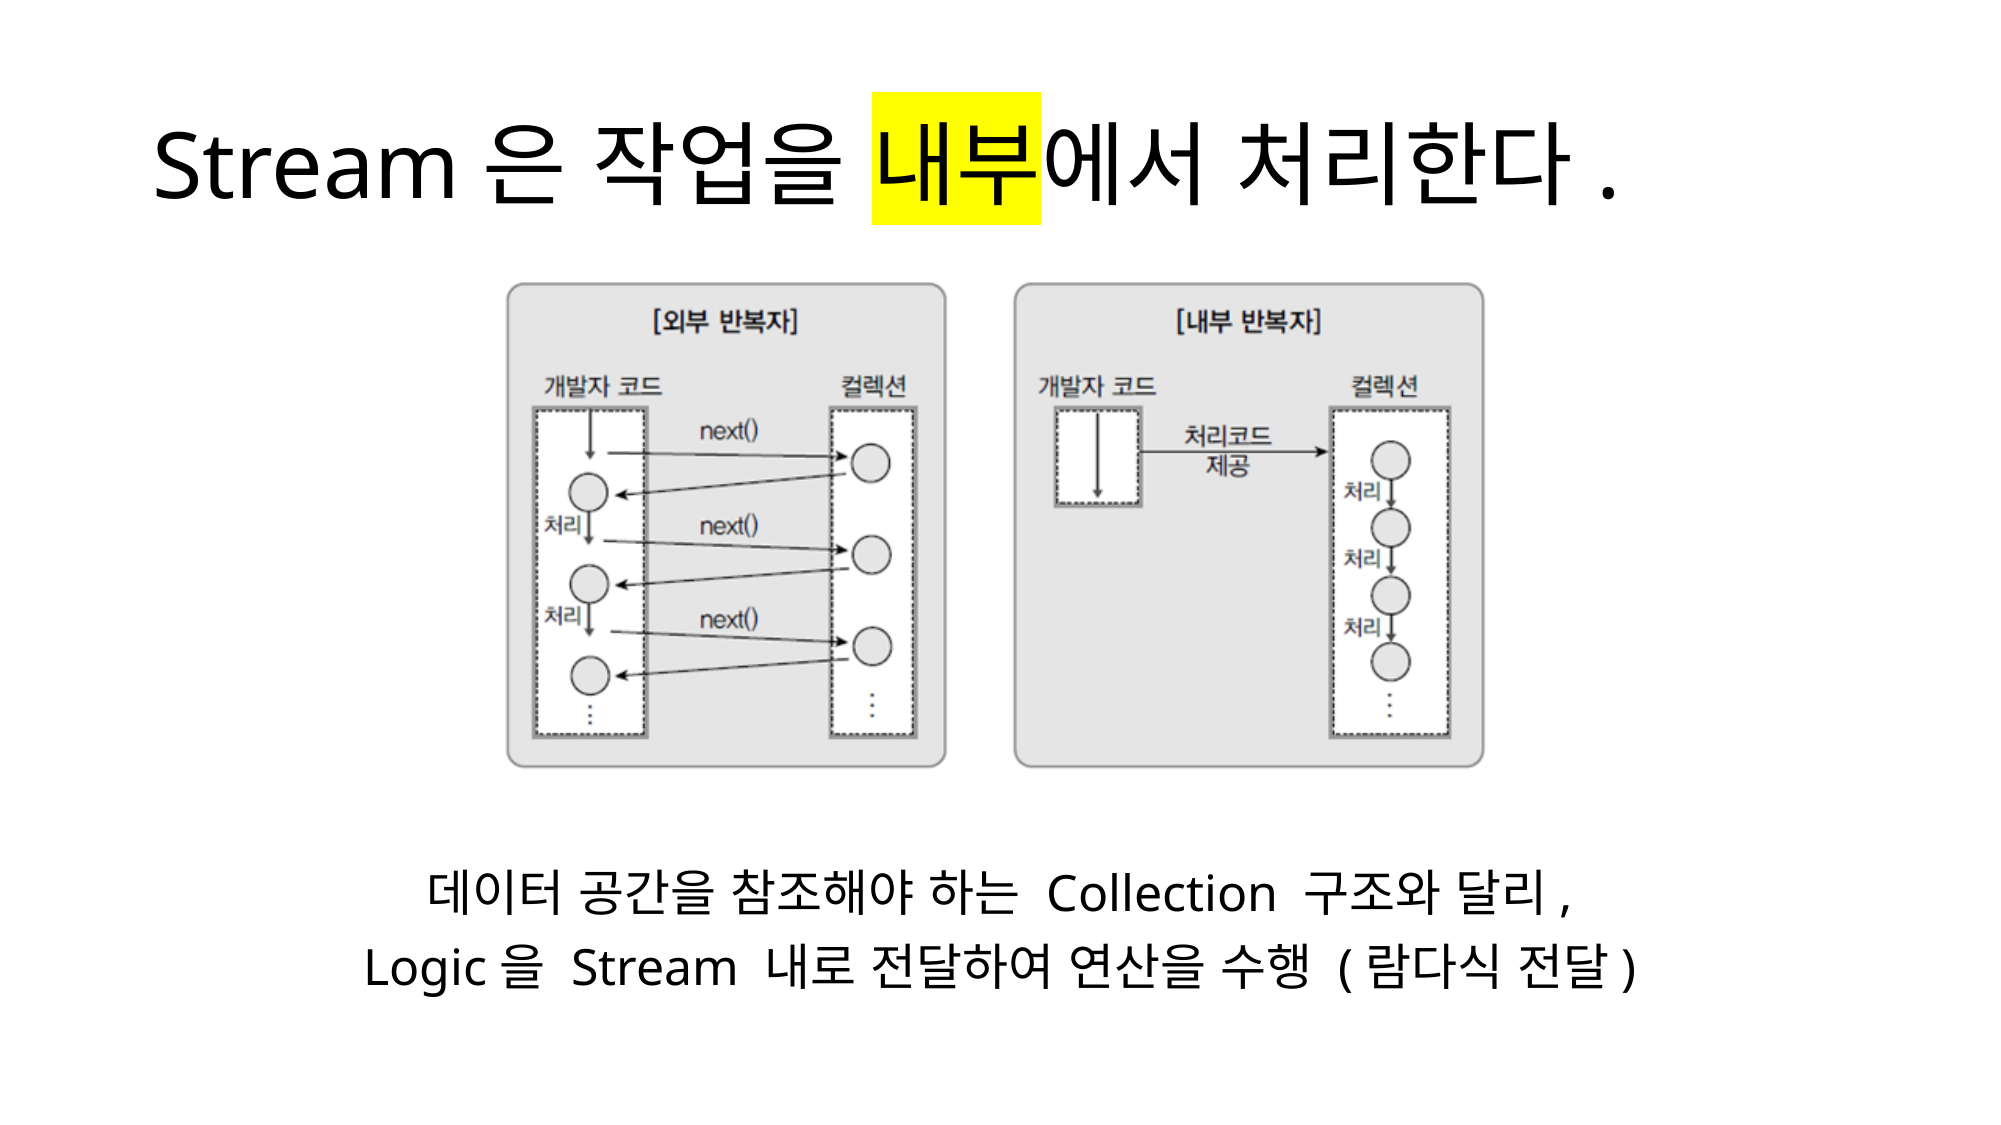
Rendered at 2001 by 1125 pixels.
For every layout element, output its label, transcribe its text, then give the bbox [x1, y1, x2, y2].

list 데이터 공간을 참조해야 하는 Collection 구조와 달리, Logic을 Stream 내로 전달하여 연산을 수행 (람다식 전달) [137, 860, 1863, 1012]
title Stream은 작업을 내부에서 처리한다. [137, 59, 1863, 278]
picture [476, 264, 1524, 800]
